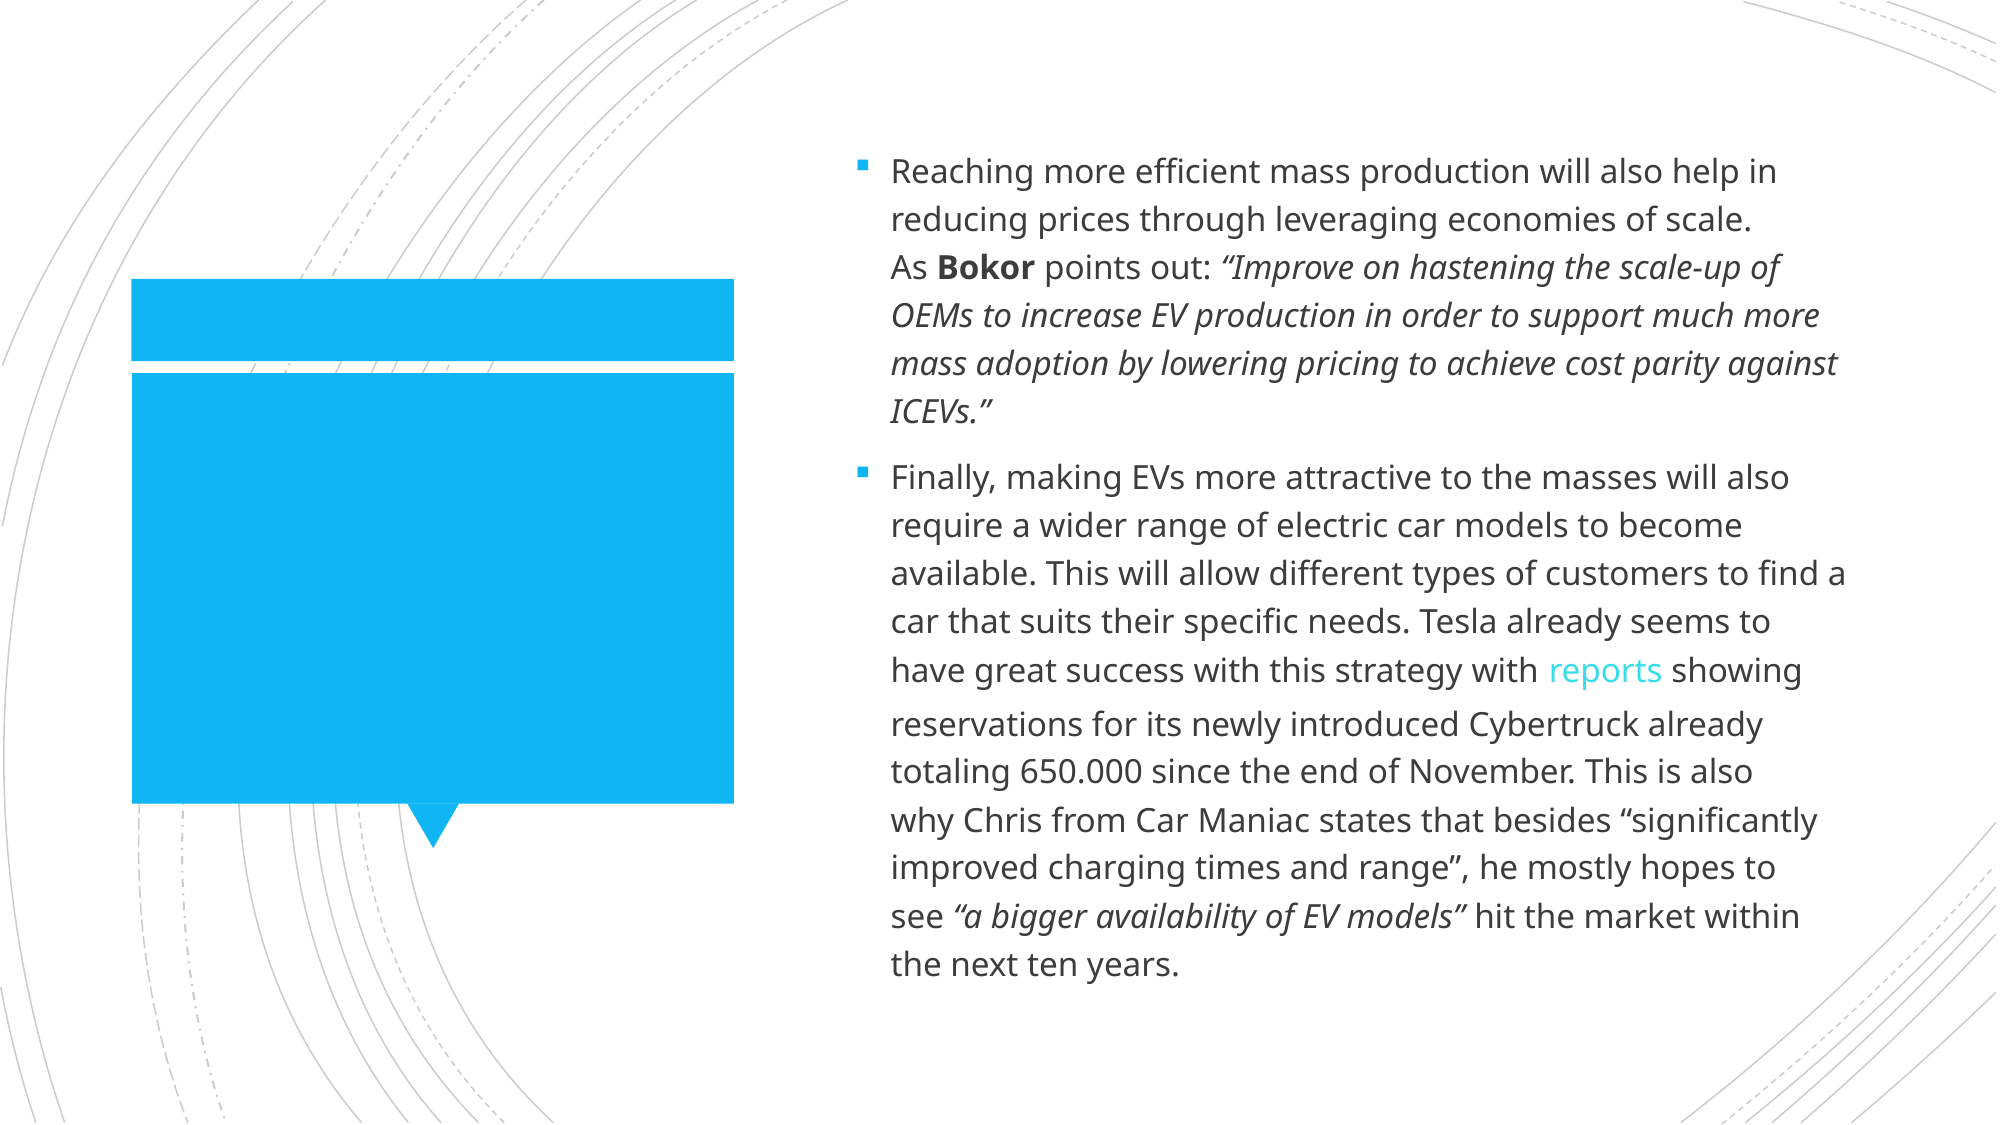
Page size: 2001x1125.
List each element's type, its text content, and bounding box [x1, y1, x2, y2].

list Reaching more efficient mass production will also help in reducing prices through leveraging economies of scale. As Bokor points out: “Improve on hastening the scale-up of OEMs to increase EV production in order to support much more mass adoption by lowering pricing to achieve cost parity against ICEVs.” Finally, making EVs more attractive to the masses will also require a wider range of electric car models to become available. This will allow different types of customers to find a car that suits their specific needs. Tesla already seems to have great success with this strategy with reports showing reservations for its newly introduced Cybertruck already totaling 650.000 since the end of November. This is also why Chris from Car Maniac states that besides “significantly improved charging times and range”, he mostly hopes to see “a bigger availability of EV models” hit the market within the next ten years. [839, 131, 1871, 993]
